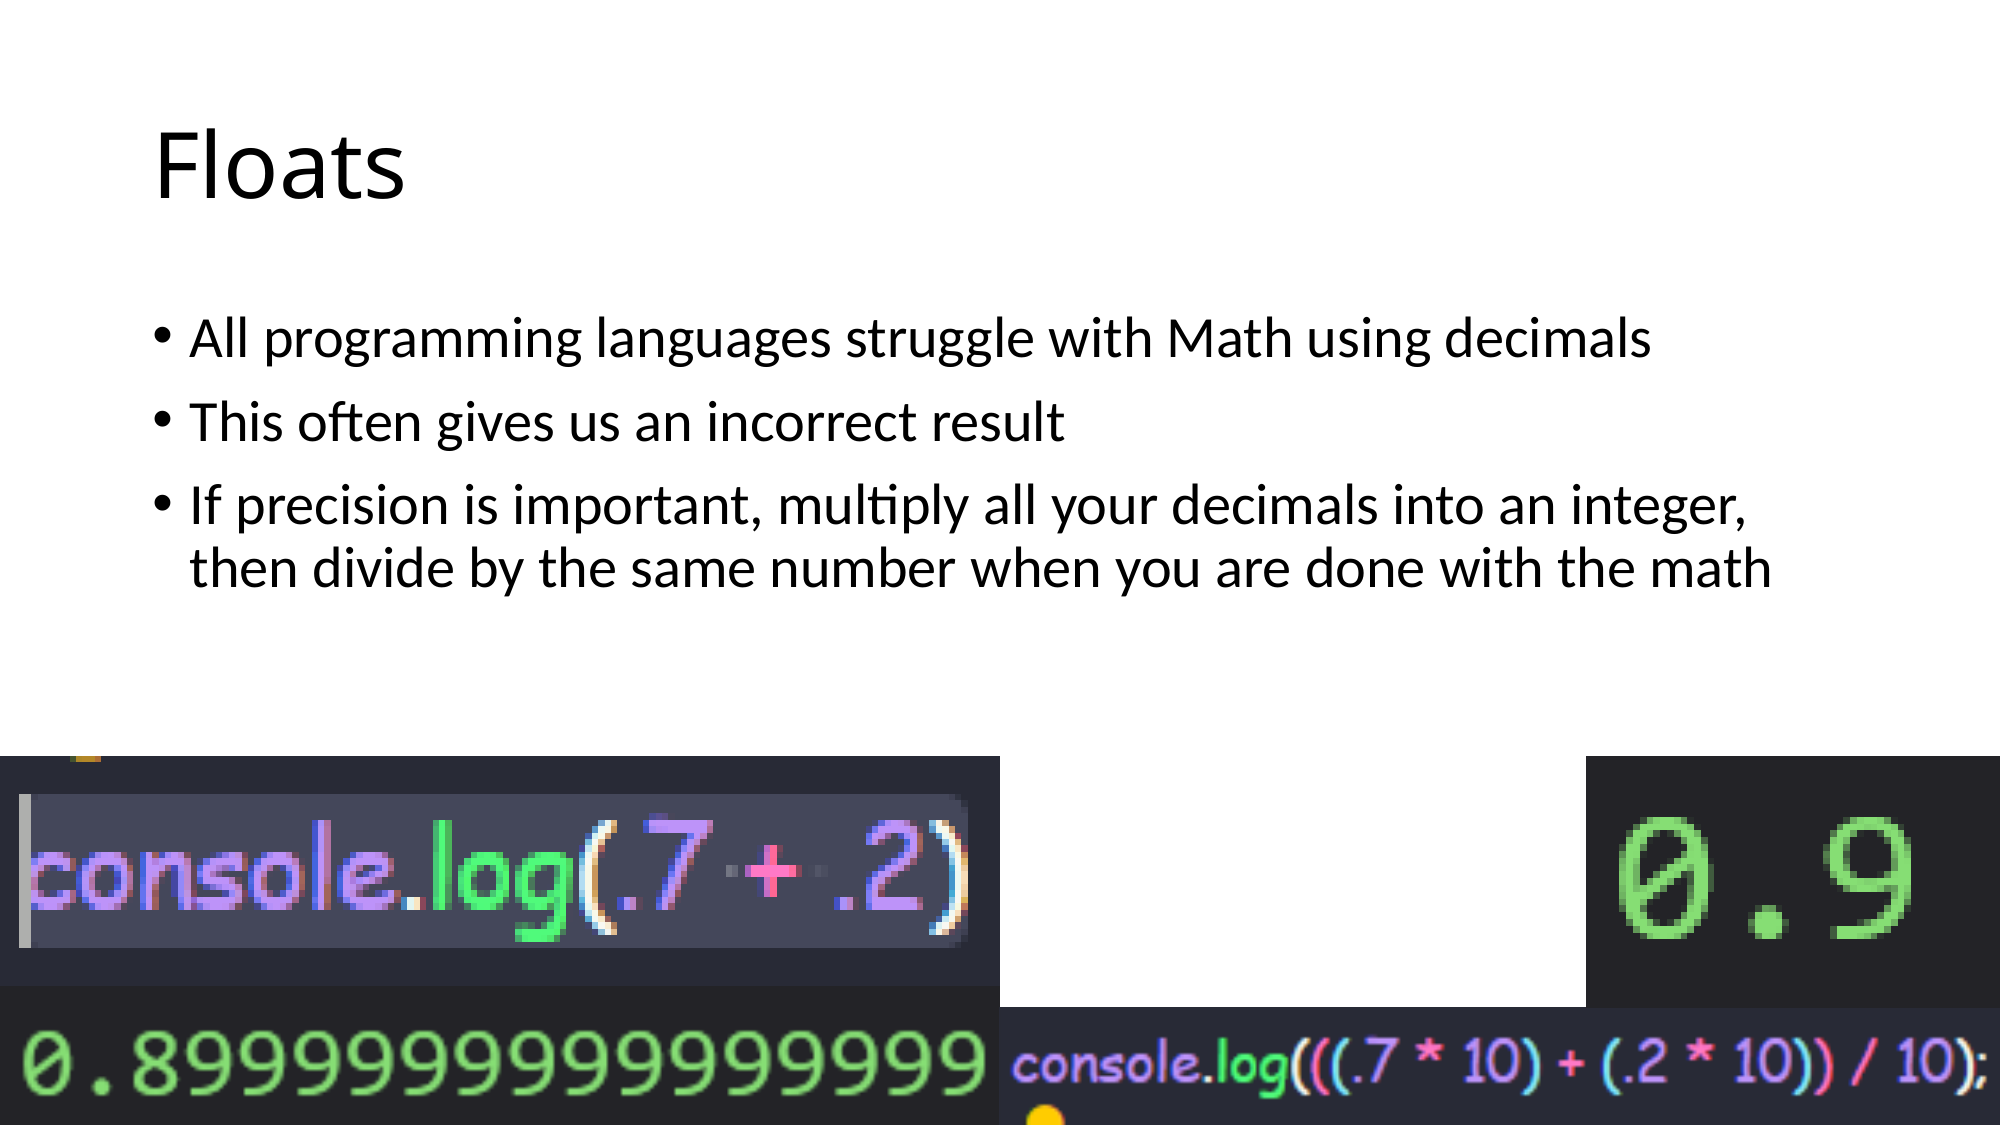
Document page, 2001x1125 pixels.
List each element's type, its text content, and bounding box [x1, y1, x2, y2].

picture [0, 756, 2000, 1125]
list All programming languages struggle with Math using decimals This often gives us an incorrect result If precision is important, multiply all your decimals into an integer, then divide by the same number when you are done with the math [137, 299, 1863, 1007]
title Floats [137, 59, 1863, 278]
